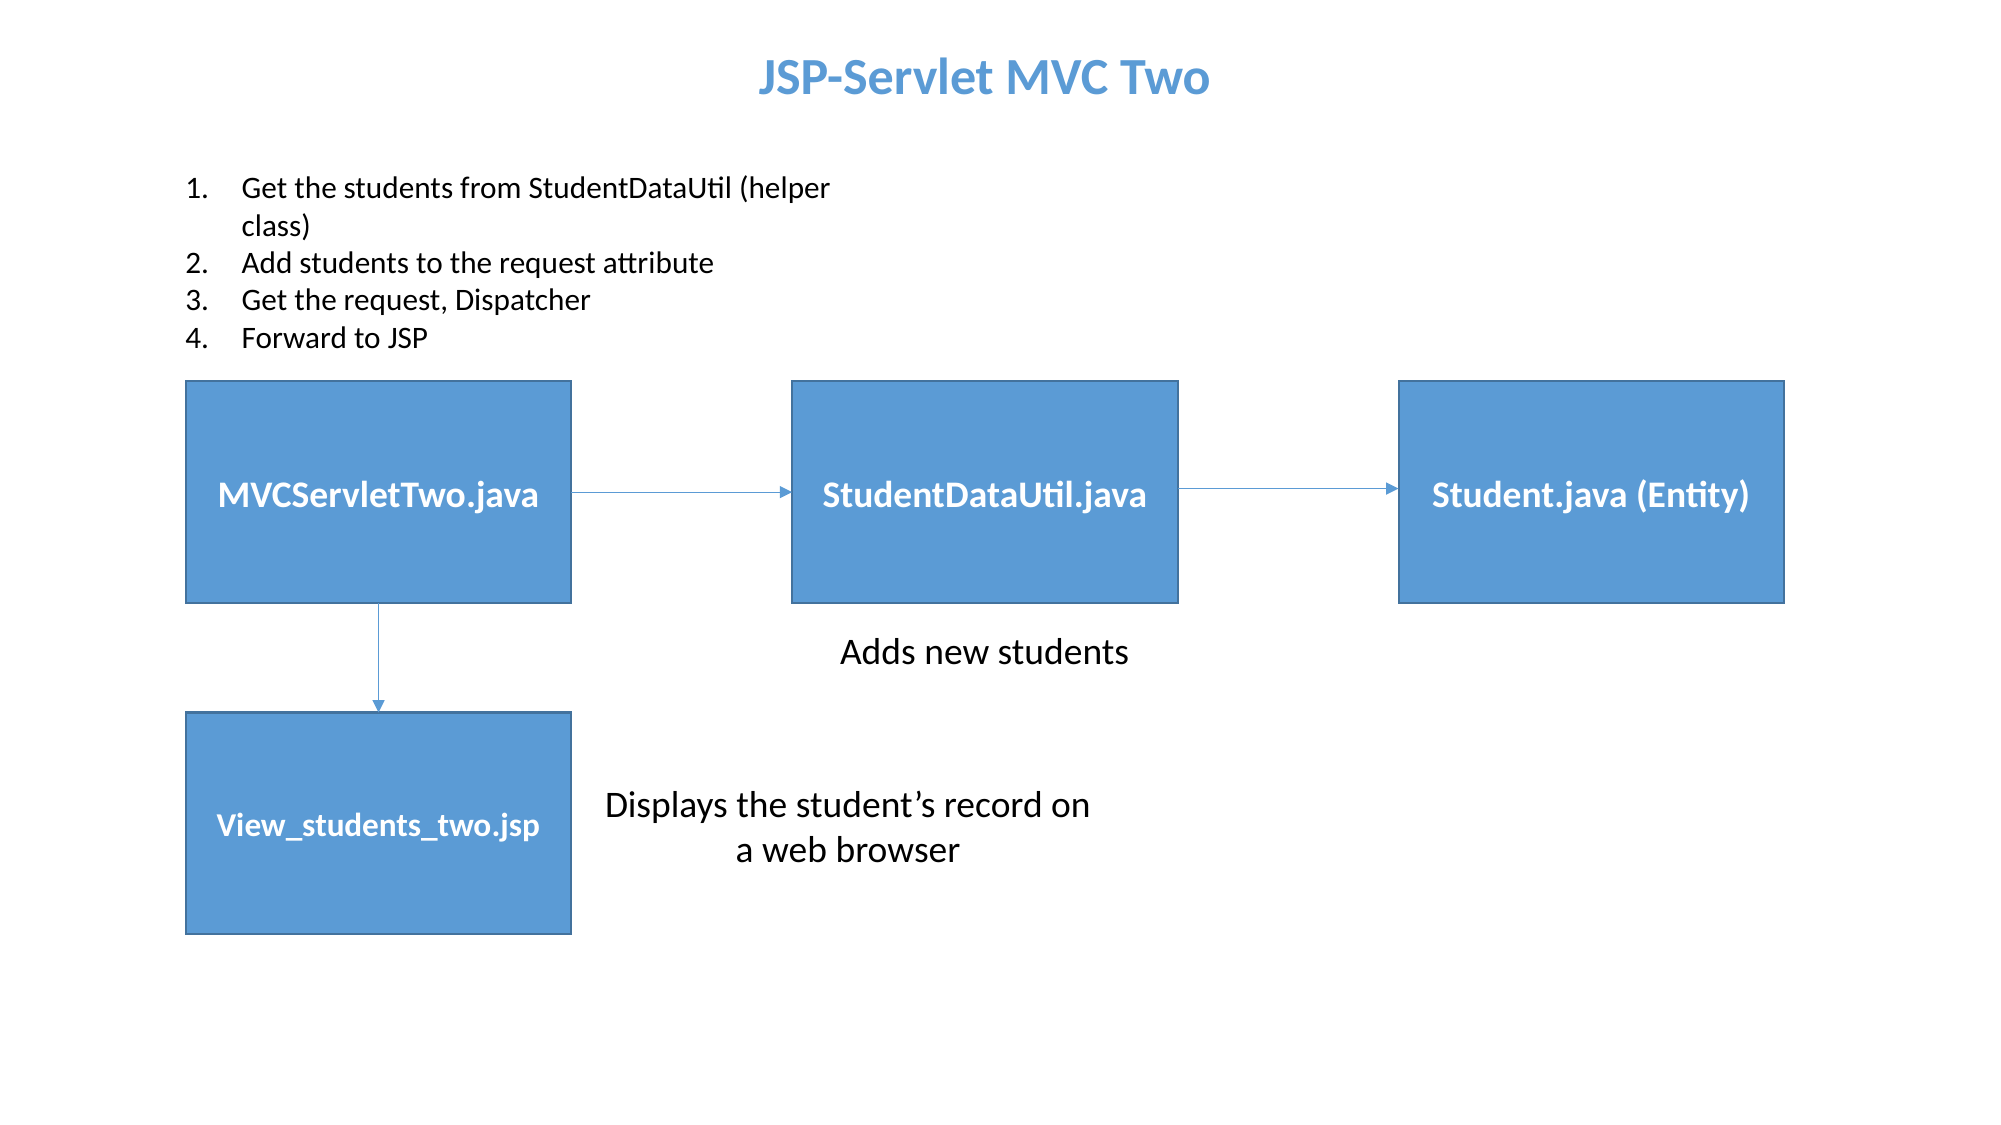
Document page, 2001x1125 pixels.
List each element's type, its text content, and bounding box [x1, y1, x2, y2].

text_box Get the students from StudentDataUtil (helper class) Add students to the request attribute Get the request, Dispatcher Forward to JSP [170, 159, 904, 362]
text_box Student.java (Entity) [1398, 380, 1785, 604]
text_box StudentDataUtil.java [791, 380, 1179, 604]
text_box Displays the student’s record on a web browser [587, 773, 1110, 878]
text_box MVCServletTwo.java [185, 380, 572, 604]
text_box JSP-Servlet MVC Two [122, 0, 1848, 186]
text_box Adds new students [825, 619, 1145, 680]
text_box View_students_two.jsp [185, 711, 572, 935]
